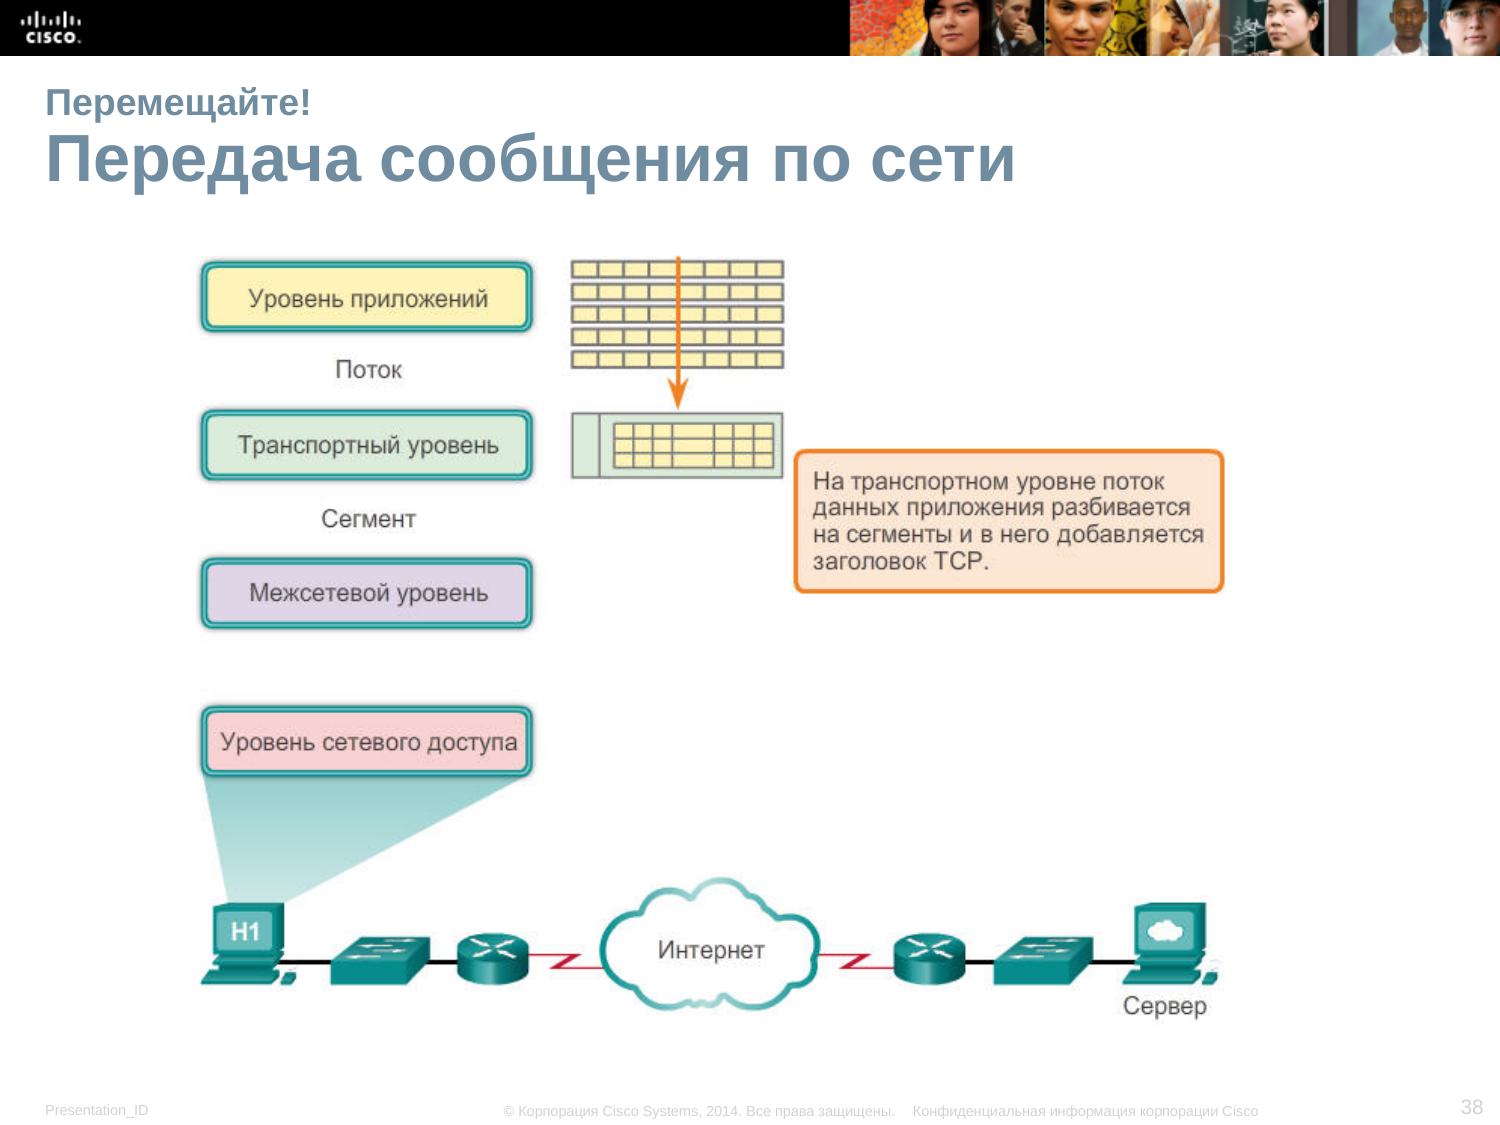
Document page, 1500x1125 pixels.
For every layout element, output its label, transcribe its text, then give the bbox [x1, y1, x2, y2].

title Перемещайте! Передача сообщения по сети [31, 64, 1471, 203]
picture [188, 232, 1255, 1025]
picture [0, 0, 1500, 56]
